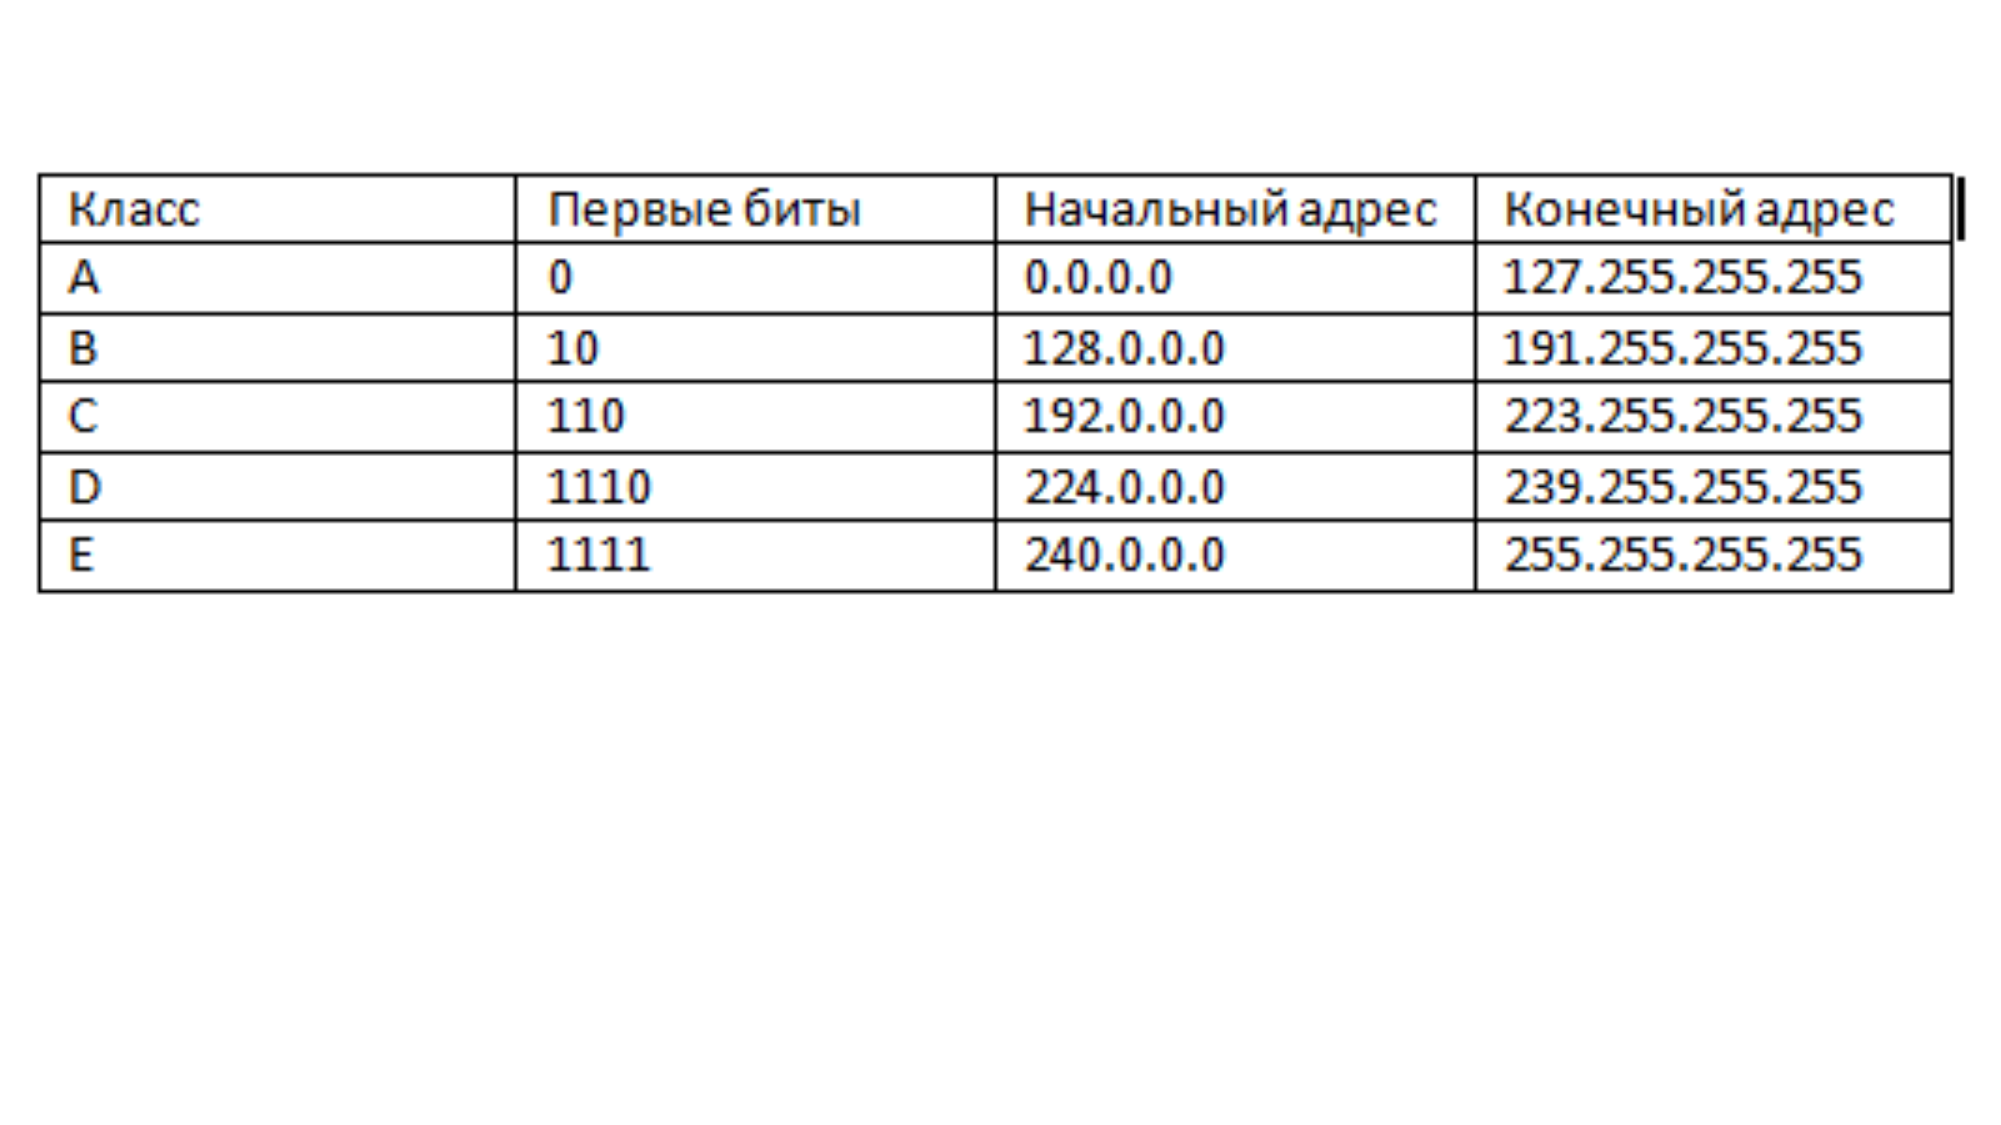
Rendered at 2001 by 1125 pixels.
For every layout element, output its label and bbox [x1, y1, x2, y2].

picture [9, 136, 2000, 637]
